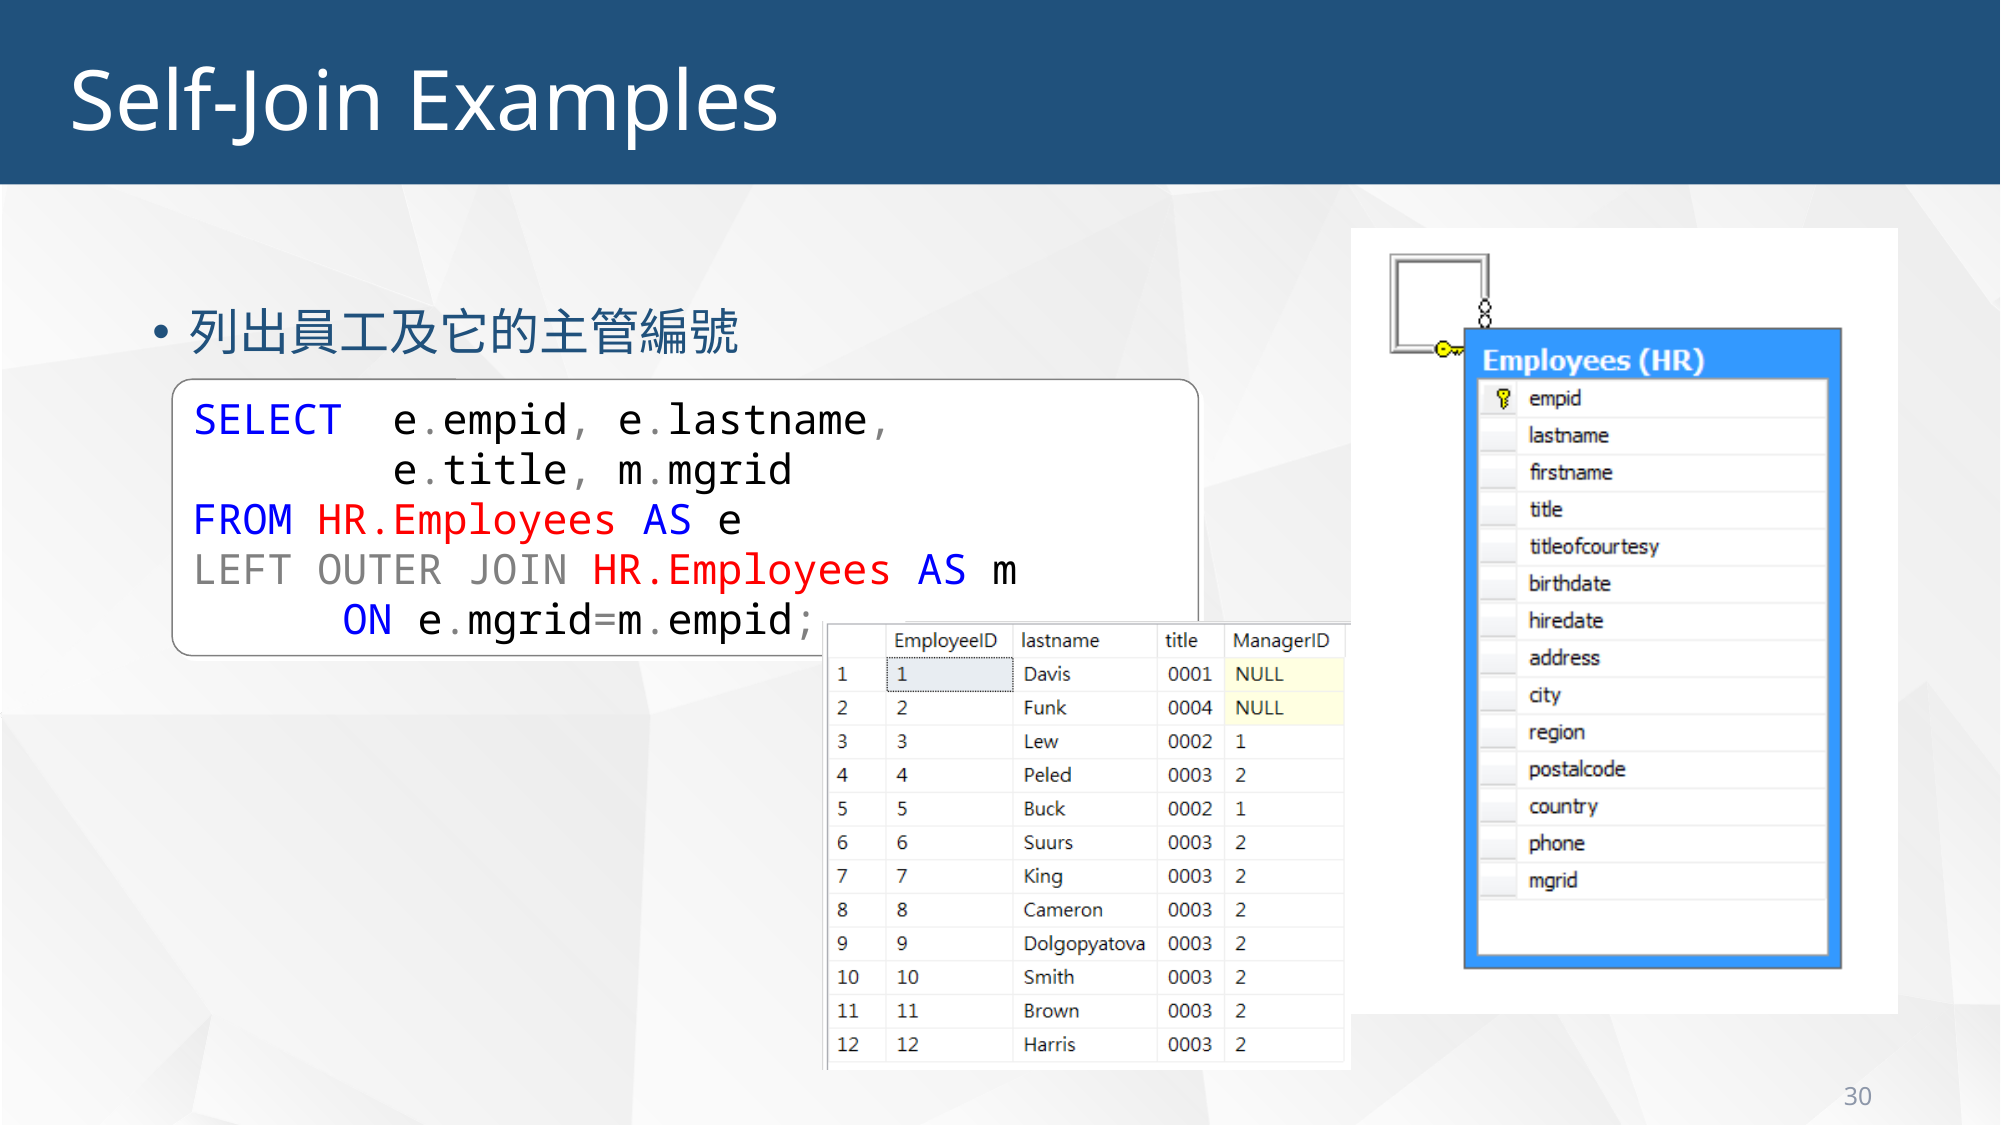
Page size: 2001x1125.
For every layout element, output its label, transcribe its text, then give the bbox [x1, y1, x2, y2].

list 列出員工及它的主管編號 [137, 299, 1351, 1014]
picture [0, 0, 2001, 1125]
list Self-Join Examples [55, 51, 1945, 133]
text_box SELECT e.empid, e.lastname, e.title, m.mgrid FROM HR.Employees AS e LEFT OUTER JOIN HR.Employees AS m ON e.mgrid=m.empid; [172, 379, 1199, 656]
